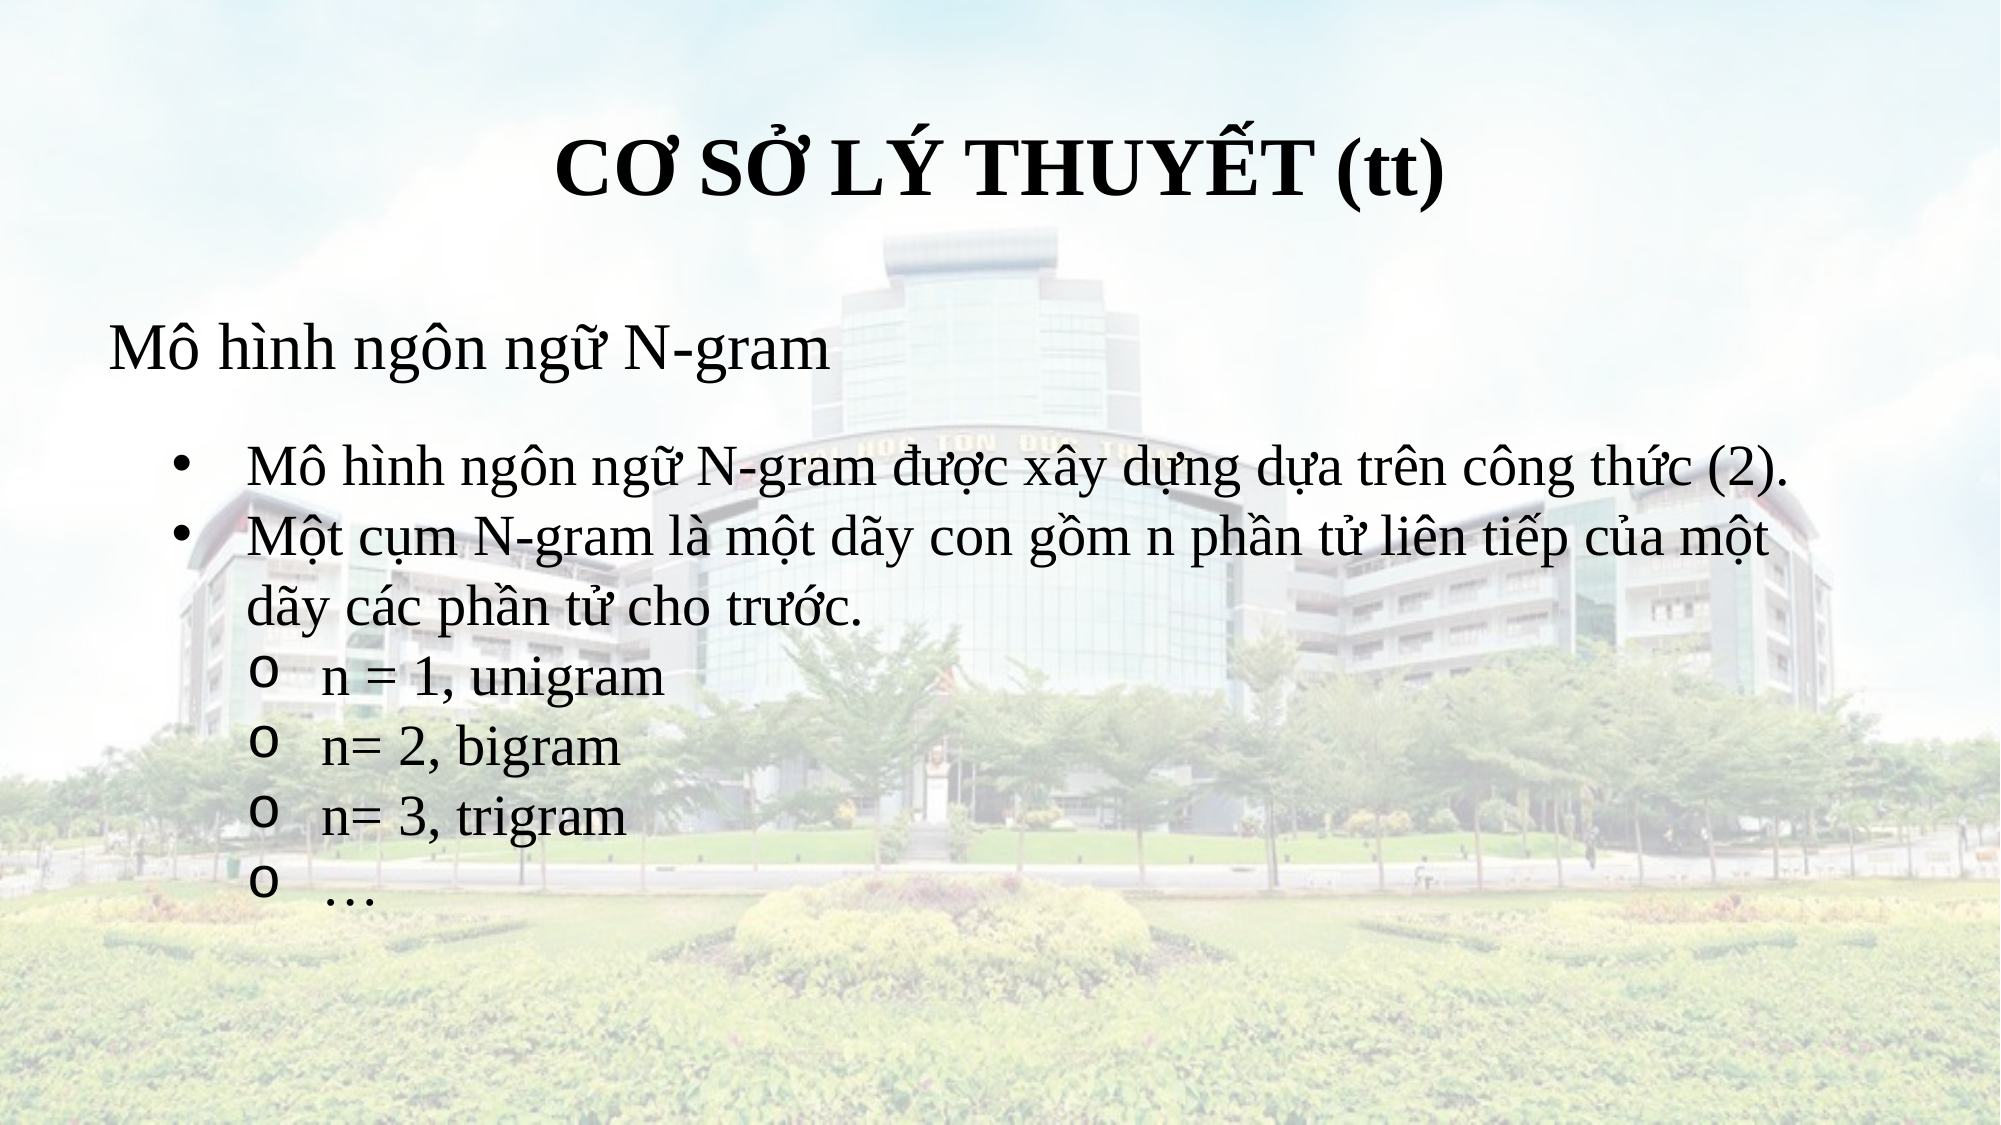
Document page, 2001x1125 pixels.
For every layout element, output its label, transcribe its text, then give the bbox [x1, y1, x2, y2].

title CƠ SỞ LÝ THUYẾT (tt) [137, 59, 1863, 278]
text_box Mô hình ngôn ngữ N-gram [93, 304, 1794, 404]
text_box Mô hình ngôn ngữ N-gram được xây dựng dựa trên công thức (2). Một cụm N-gram là một dãy con gồm n phần tử liên tiếp của một dãy các phần tử cho trước. n = 1, unigram n= 2, bigram n= 3, trigram … [156, 420, 1840, 925]
